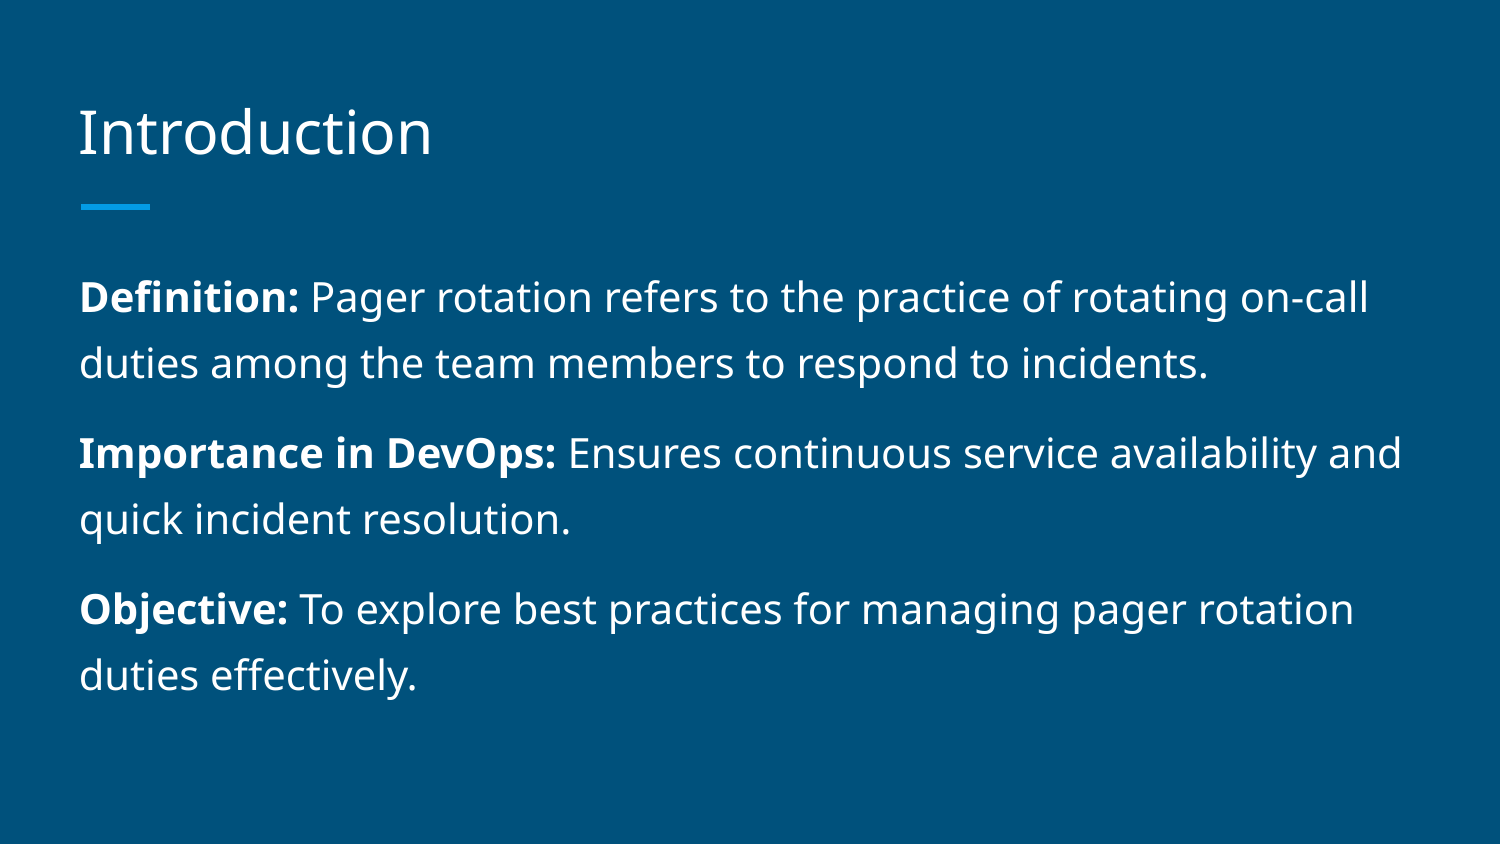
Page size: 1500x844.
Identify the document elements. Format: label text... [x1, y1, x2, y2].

title Introduction [63, 75, 1437, 188]
list Definition: Pager rotation refers to the practice of rotating on-call duties among the team members to respond to incidents. Importance in DevOps: Ensures continuous service availability and quick incident resolution. Objective: To explore best practices for managing pager rotation duties effectively. [63, 244, 1437, 750]
